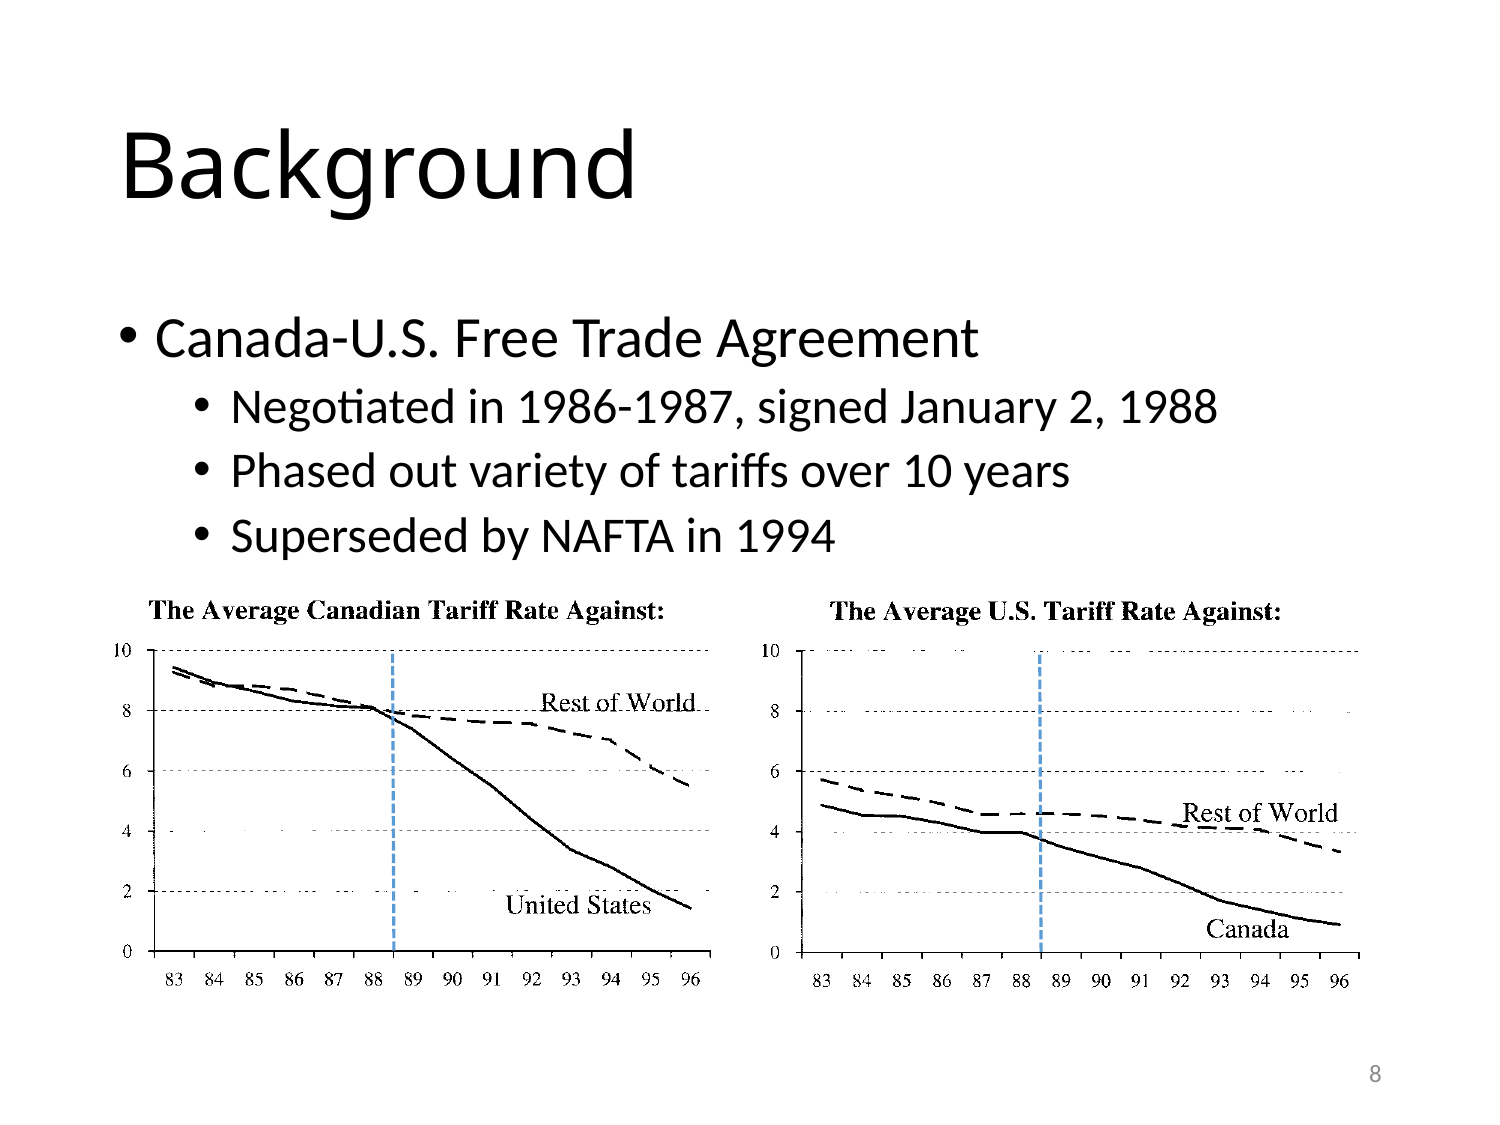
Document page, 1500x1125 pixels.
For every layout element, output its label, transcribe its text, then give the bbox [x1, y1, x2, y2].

title Background [103, 59, 1397, 278]
slide_number 8 [1059, 1042, 1397, 1103]
picture [112, 598, 712, 1018]
picture [760, 567, 1361, 989]
list Canada-U.S. Free Trade Agreement Negotiated in 1986-1987, signed January 2, 1988 Phased out variety of tariffs over 10 years Superseded by NAFTA in 1994 [103, 299, 1397, 1014]
